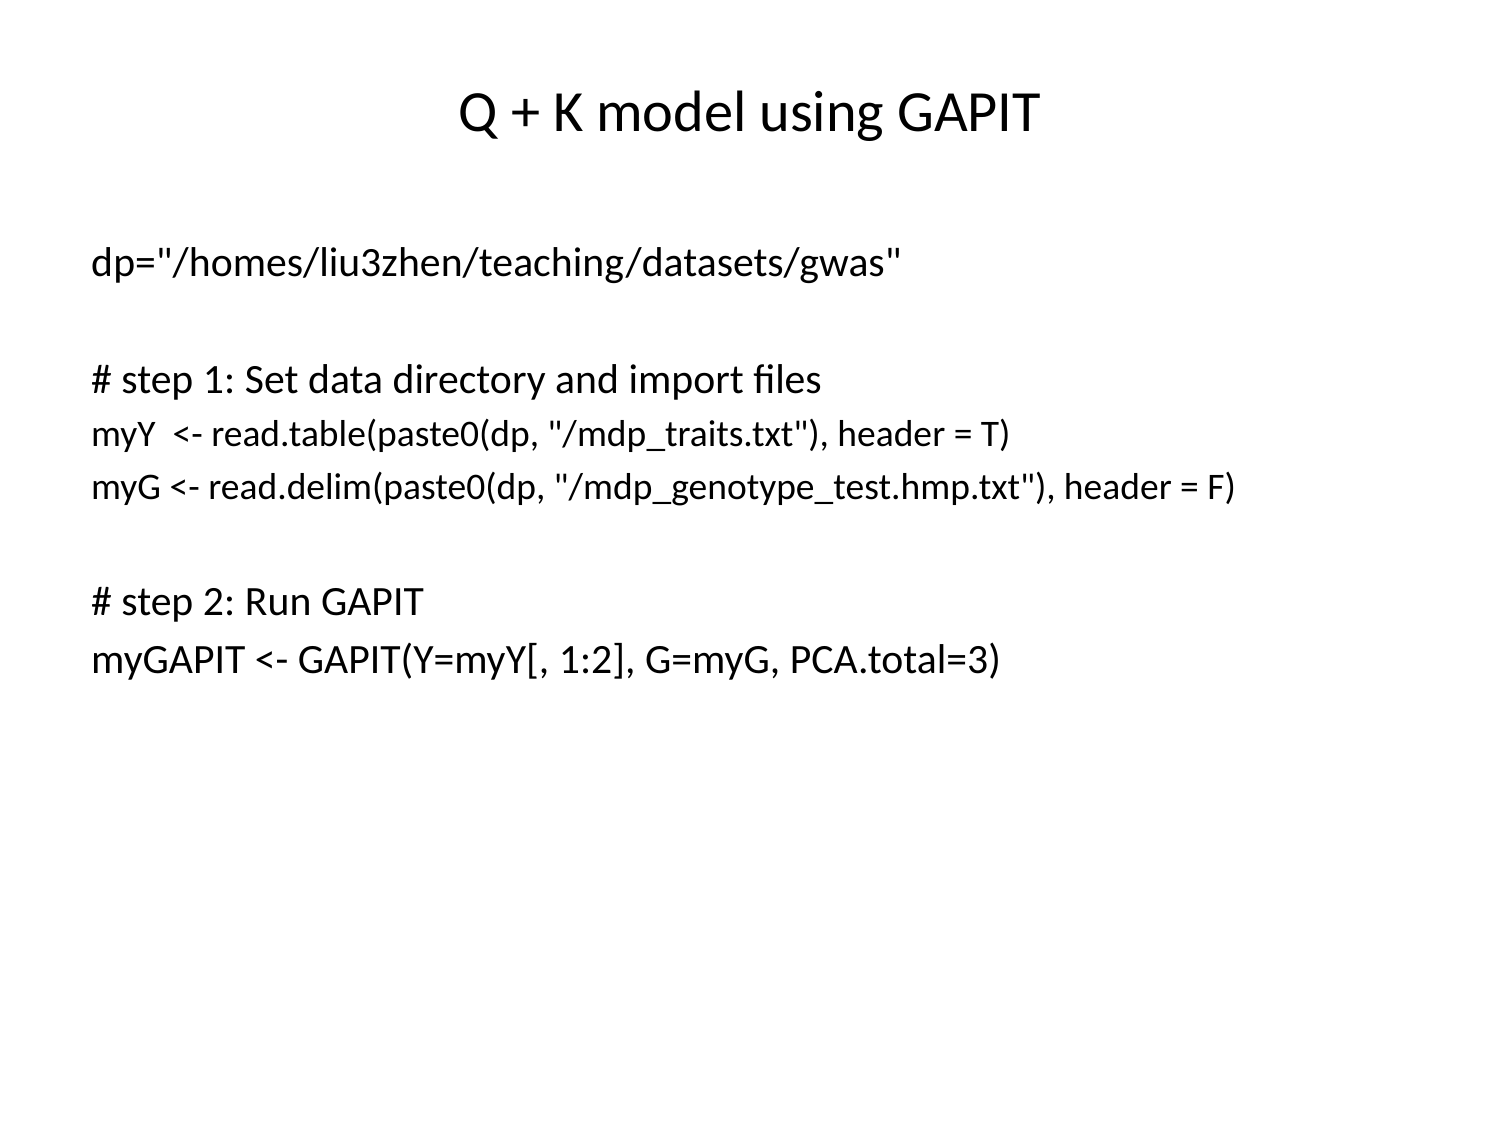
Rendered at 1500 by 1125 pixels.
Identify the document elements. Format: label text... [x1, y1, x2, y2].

list dp="/homes/liu3zhen/teaching/datasets/gwas" # step 1: Set data directory and import files myY <- read.table(paste0(dp, "/mdp_traits.txt"), header = T) myG <- read.delim(paste0(dp, "/mdp_genotype_test.hmp.txt"), header = F) # step 2: Run GAPIT myGAPIT <- GAPIT(Y=myY[, 1:2], G=myG, PCA.total=3) [76, 227, 1425, 752]
title Q + K model using GAPIT [75, 45, 1425, 172]
